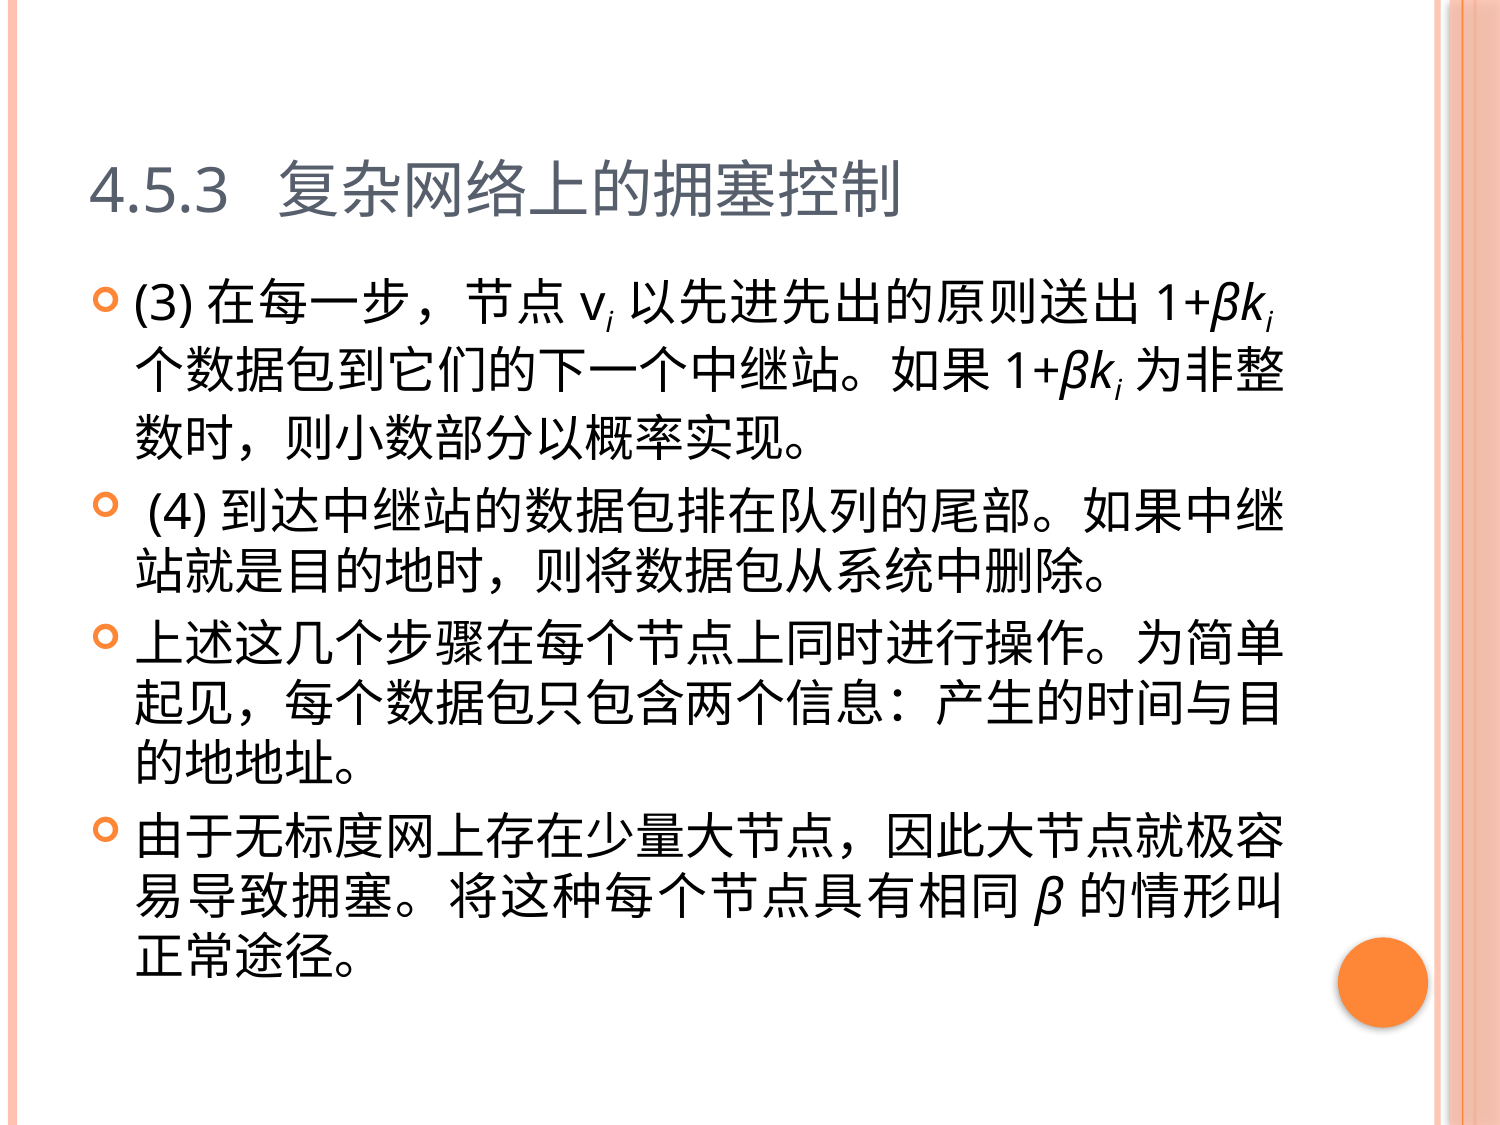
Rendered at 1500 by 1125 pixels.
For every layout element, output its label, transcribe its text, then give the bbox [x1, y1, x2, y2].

title 4.5.3 复杂网络上的拥塞控制 [75, 45, 1300, 233]
list (3)在每一步，节点vi以先进先出的原则送出1+βki个数据包到它们的下一个中继站。如果1+βki为非整数时，则小数部分以概率实现。 (4)到达中继站的数据包排在队列的尾部。如果中继站就是目的地时，则将数据包从系统中删除。 上述这几个步骤在每个节点上同时进行操作。为简单起见，每个数据包只包含两个信息：产生的时间与目的地地址。 由于无标度网上存在少量大节点，因此大节点就极容易导致拥塞。将这种每个节点具有相同β的情形叫正常途径。 [74, 262, 1301, 1063]
